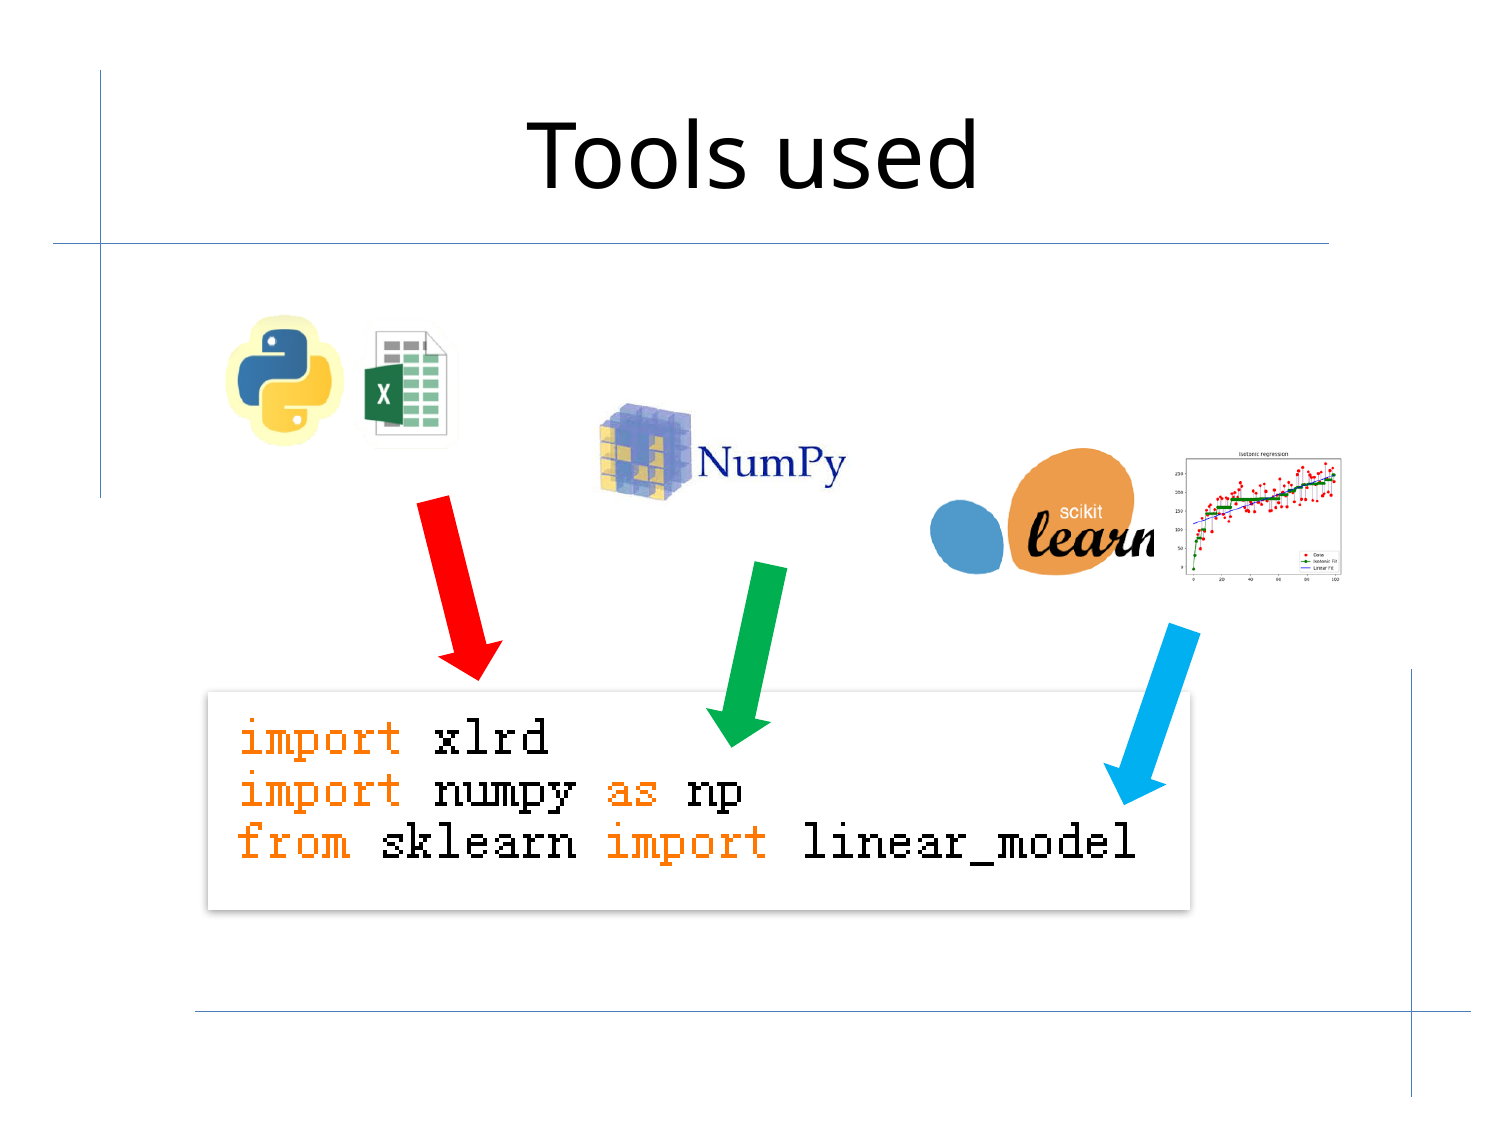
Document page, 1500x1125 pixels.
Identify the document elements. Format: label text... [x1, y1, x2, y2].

picture [929, 440, 1369, 602]
text_box [721, 559, 790, 704]
text_box Tools used [511, 89, 1022, 215]
picture [592, 368, 851, 513]
text_box [1138, 620, 1203, 707]
picture [222, 705, 1176, 896]
text_box [414, 493, 505, 683]
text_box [202, 290, 485, 472]
